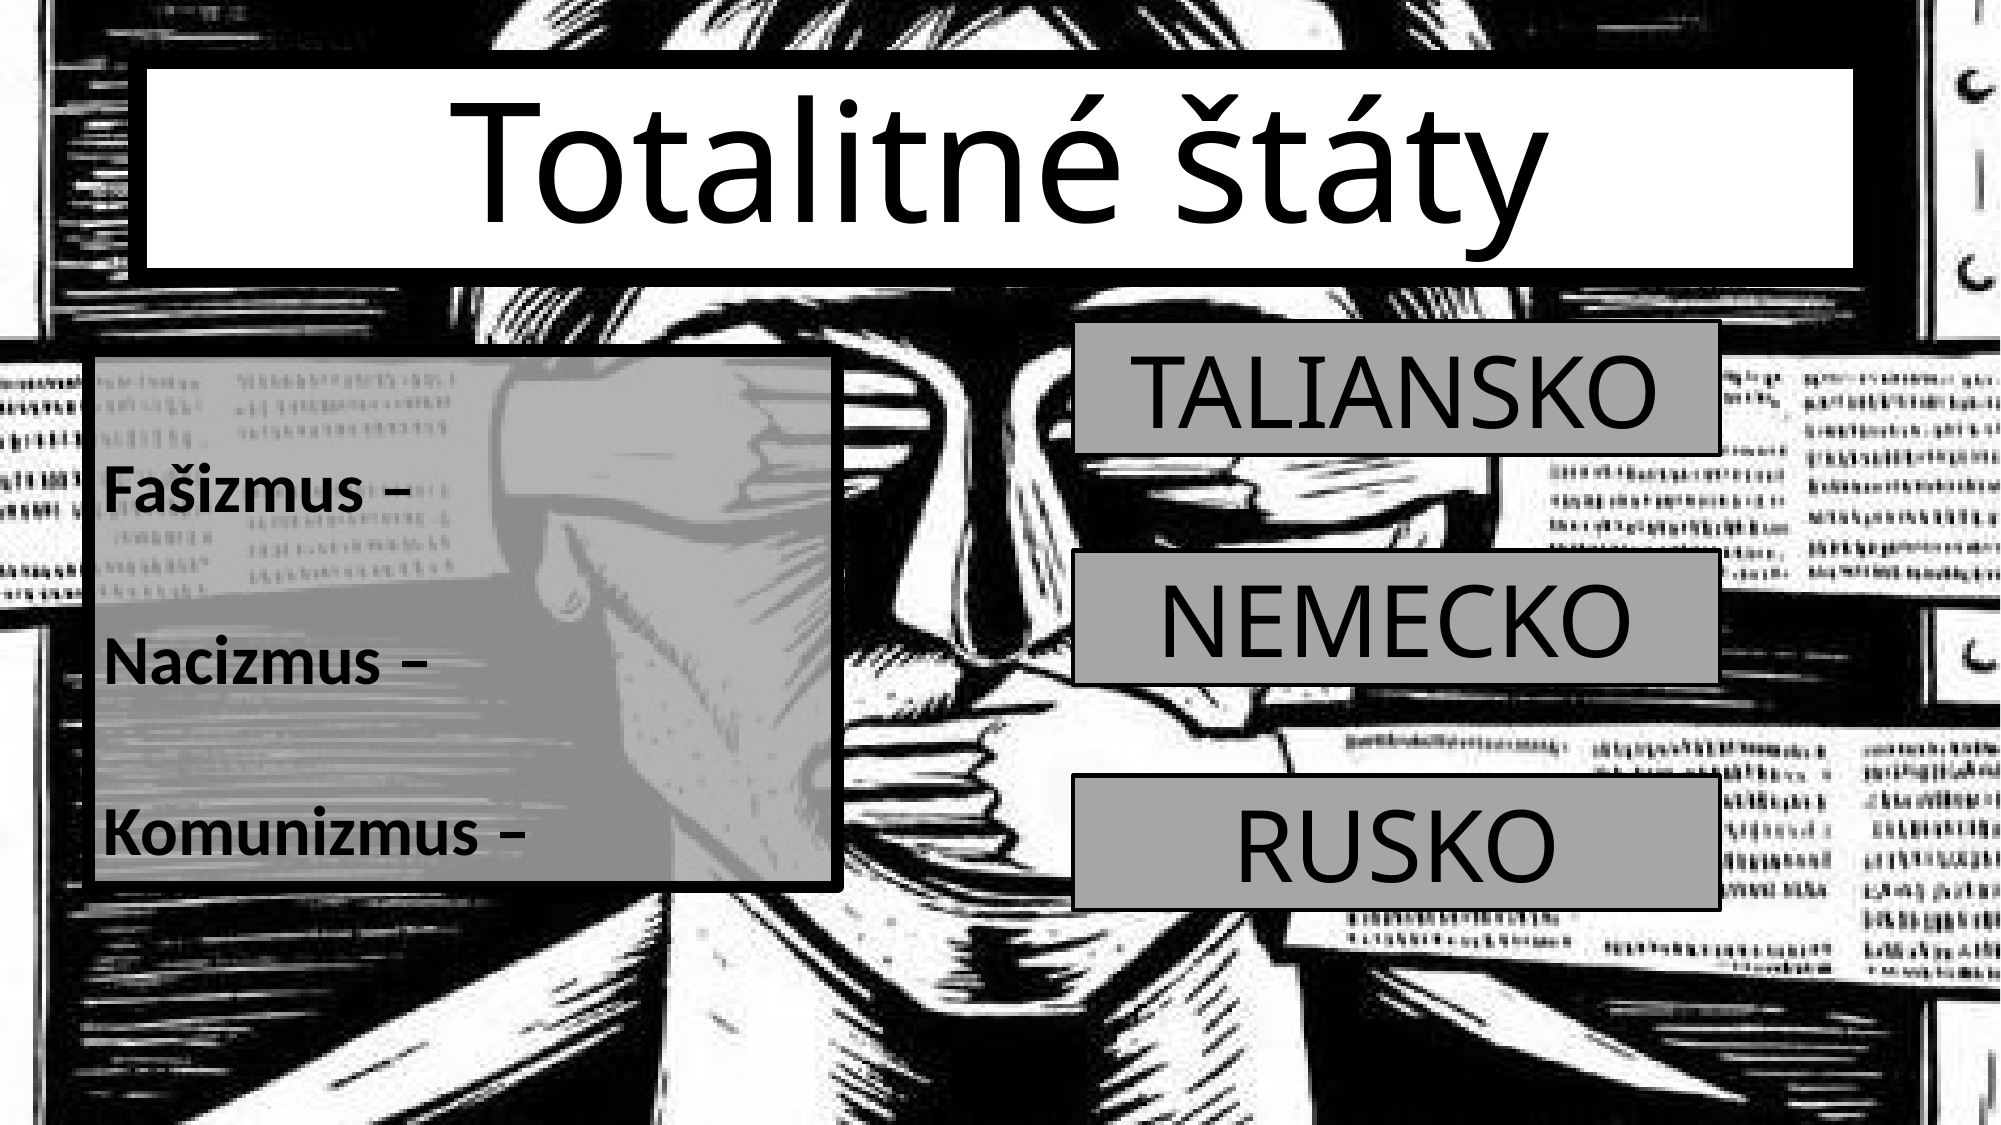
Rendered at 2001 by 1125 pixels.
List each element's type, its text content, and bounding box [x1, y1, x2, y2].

text_box TALIANSKO [1073, 320, 1720, 456]
list Fašizmus – Nacizmus – Komunizmus – [88, 350, 838, 887]
title Totalitné štáty [137, 59, 1863, 278]
text_box NEMECKO [1073, 550, 1720, 686]
text_box RUSKO [1073, 775, 1720, 911]
picture [0, 0, 2001, 1125]
